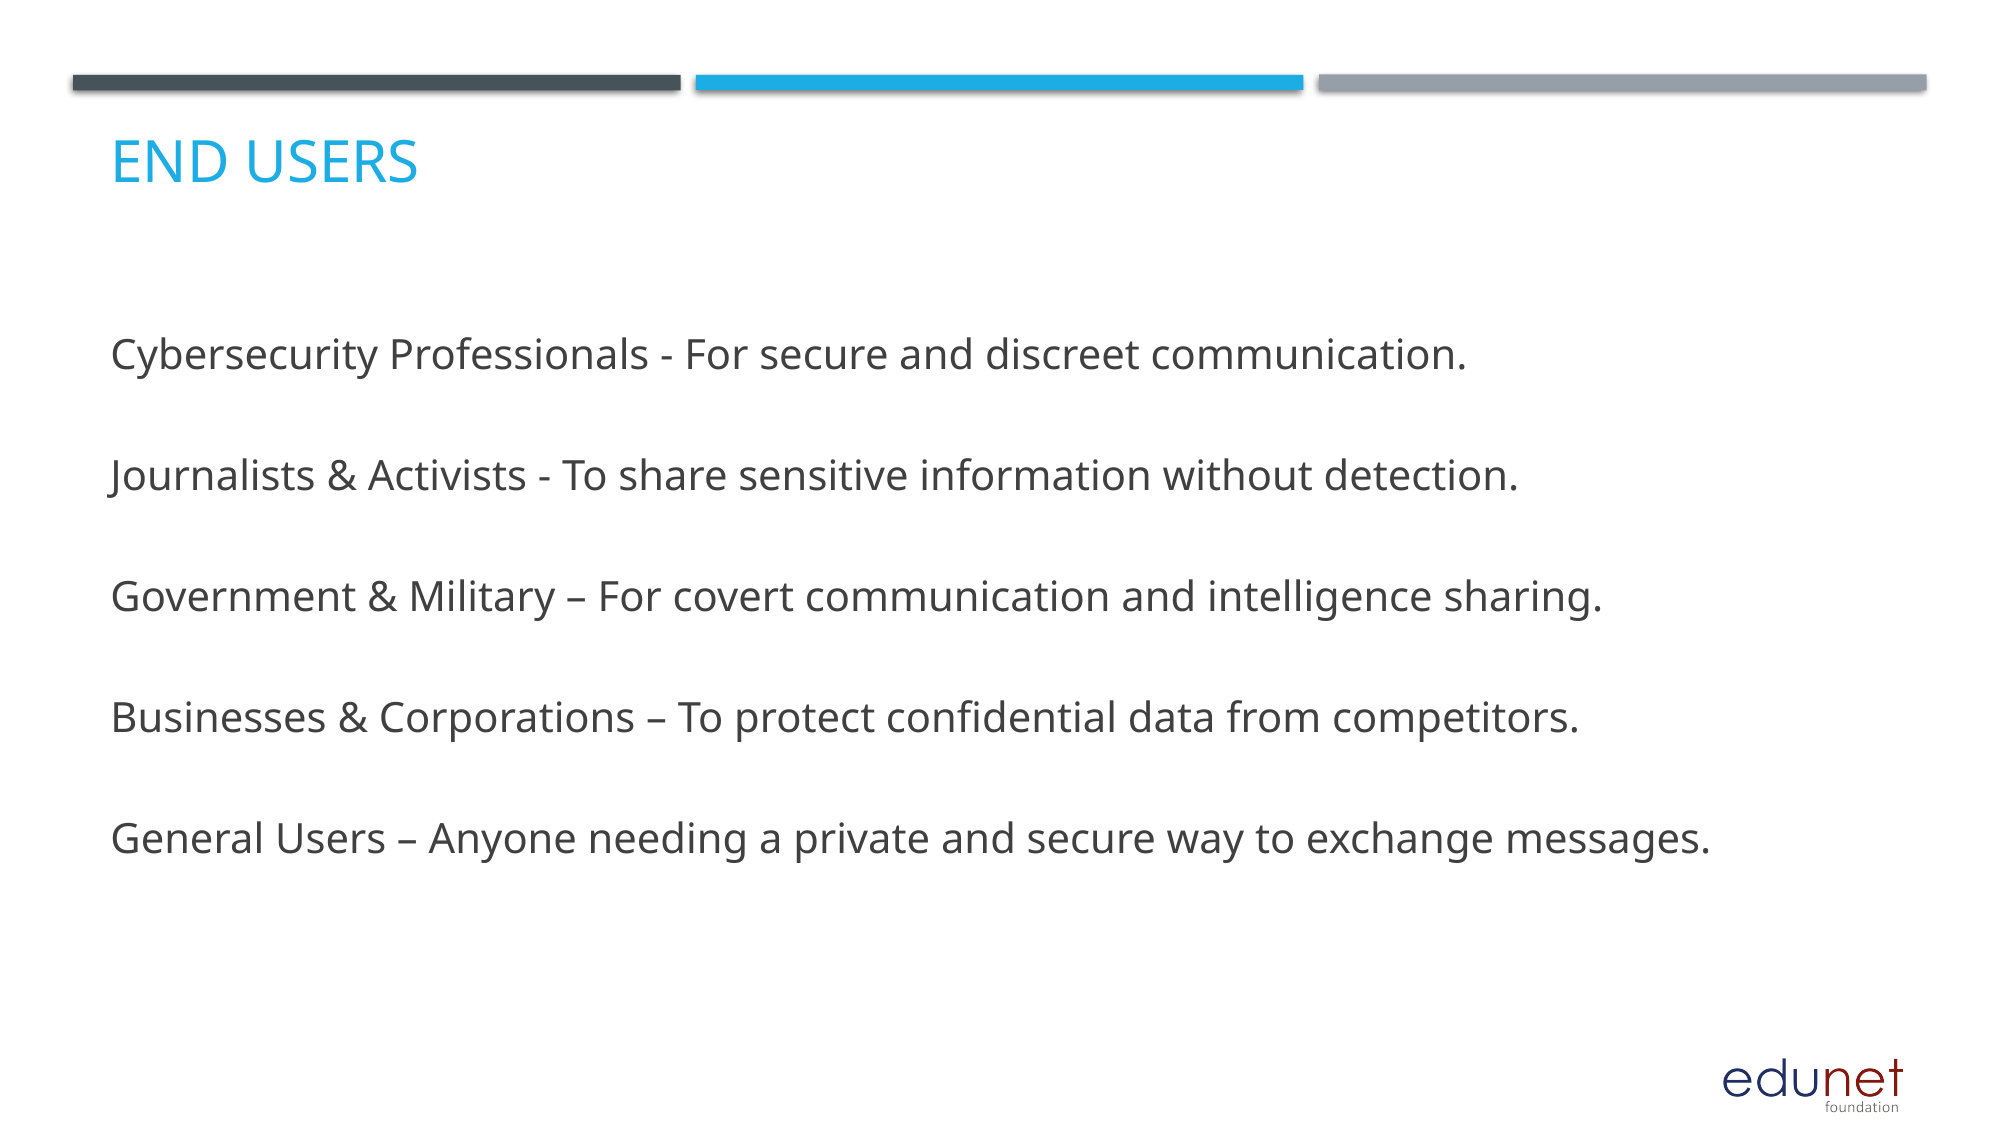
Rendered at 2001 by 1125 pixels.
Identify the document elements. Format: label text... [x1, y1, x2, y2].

picture [1719, 1058, 1905, 1116]
list Cybersecurity Professionals - For secure and discreet communication. Journalists & Activists - To share sensitive information without detection. Government & Military – For covert communication and intelligence sharing. Businesses & Corporations – To protect confidential data from competitors. General Users – Anyone needing a private and secure way to exchange messages. [95, 81, 1905, 1058]
